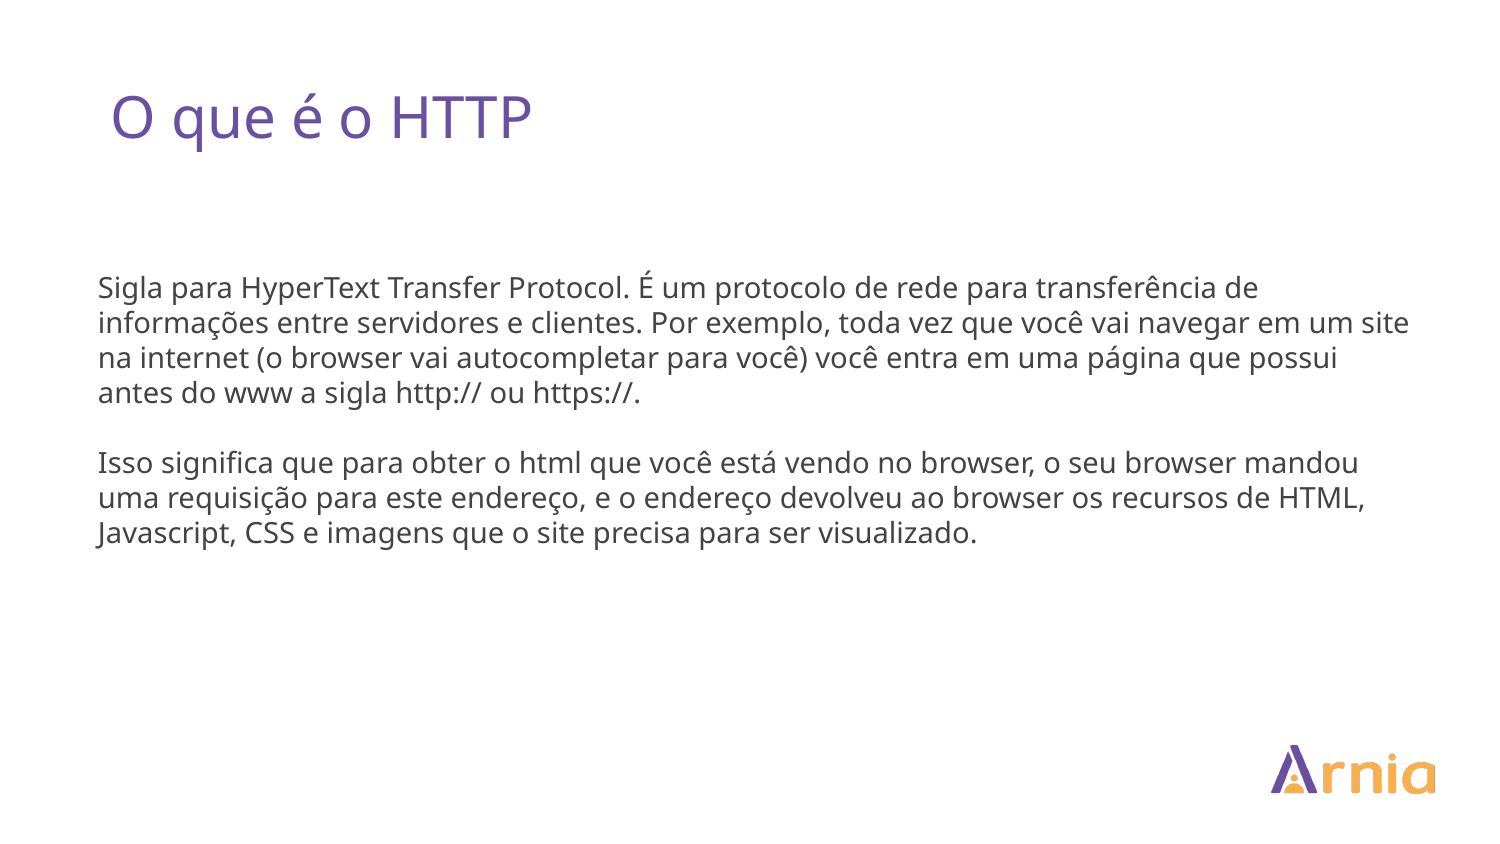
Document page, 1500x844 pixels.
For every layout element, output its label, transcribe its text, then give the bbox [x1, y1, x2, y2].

text_box O que é o HTTP [95, 65, 1261, 166]
text_box Sigla para HyperText Transfer Protocol. É um protocolo de rede para transferência de informações entre servidores e clientes. Por exemplo, toda vez que você vai navegar em um site na internet (o browser vai autocompletar para você) você entra em uma página que possui antes do www a sigla http:// ou https://. Isso significa que para obter o html que você está vendo no browser, o seu browser mandou uma requisição para este endereço, e o endereço devolveu ao browser os recursos de HTML, Javascript, CSS e imagens que o site precisa para ser visualizado. [82, 254, 1435, 600]
picture [1271, 745, 1435, 794]
